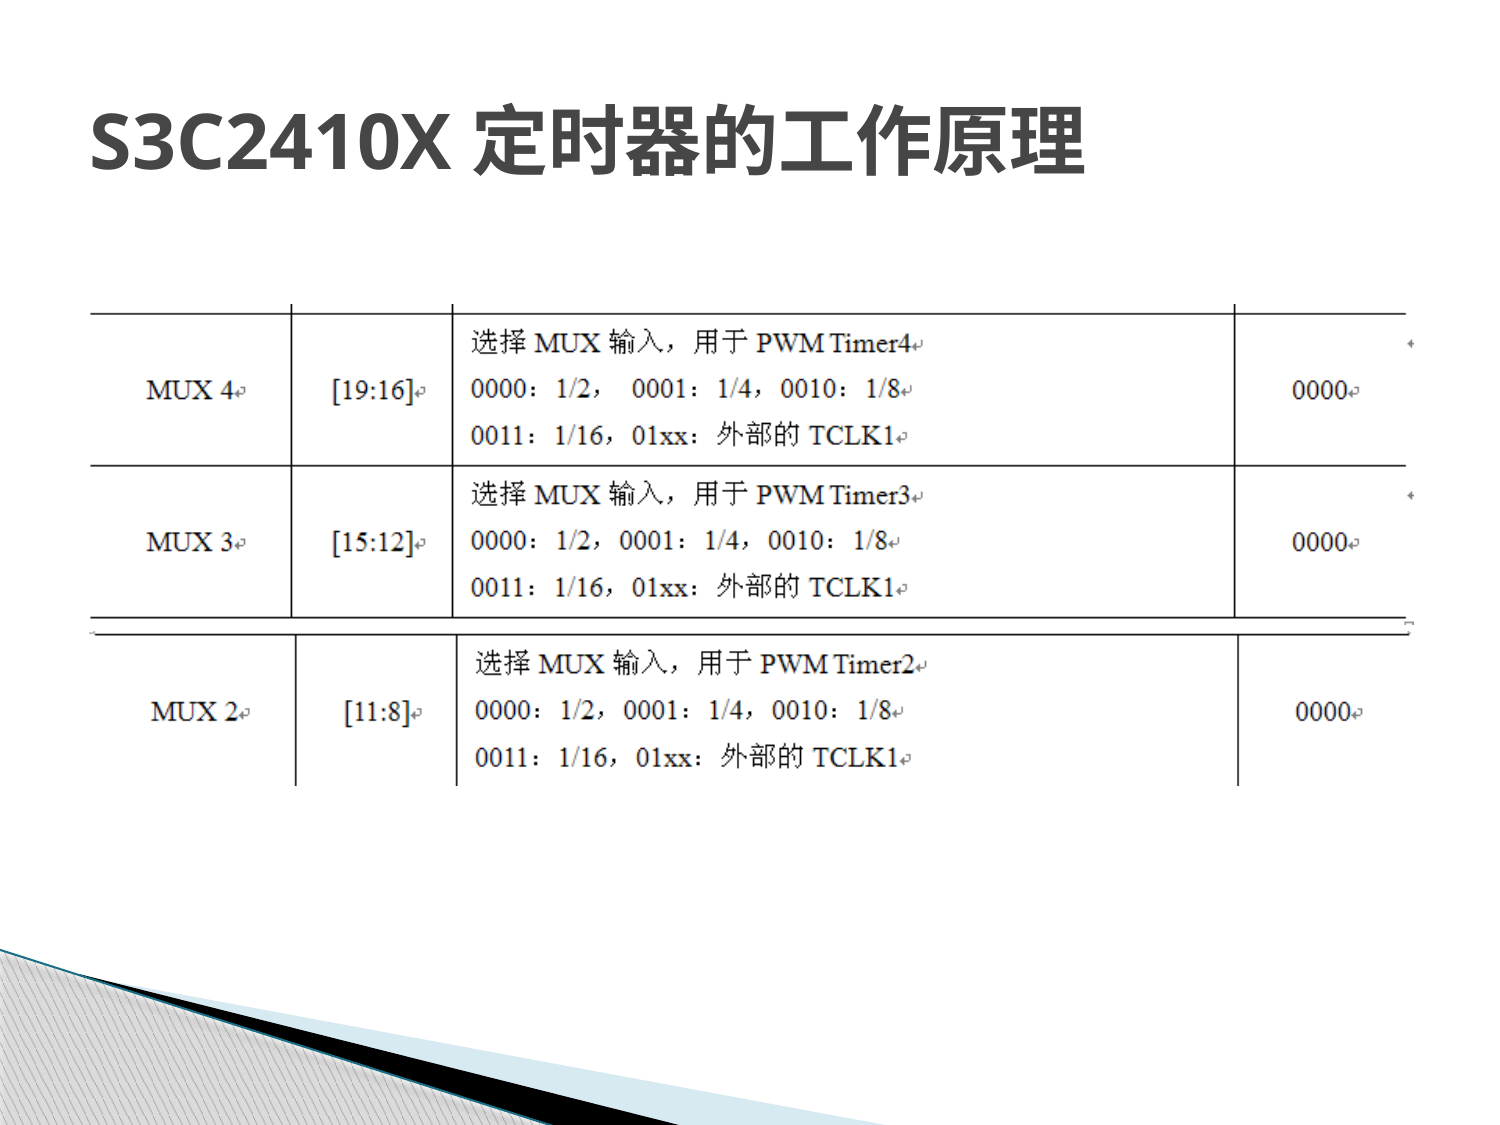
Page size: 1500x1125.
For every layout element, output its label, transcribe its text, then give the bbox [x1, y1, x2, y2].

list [86, 304, 1414, 626]
picture [88, 631, 1412, 786]
title S3C2410X定时器的工作原理 [75, 45, 1425, 233]
